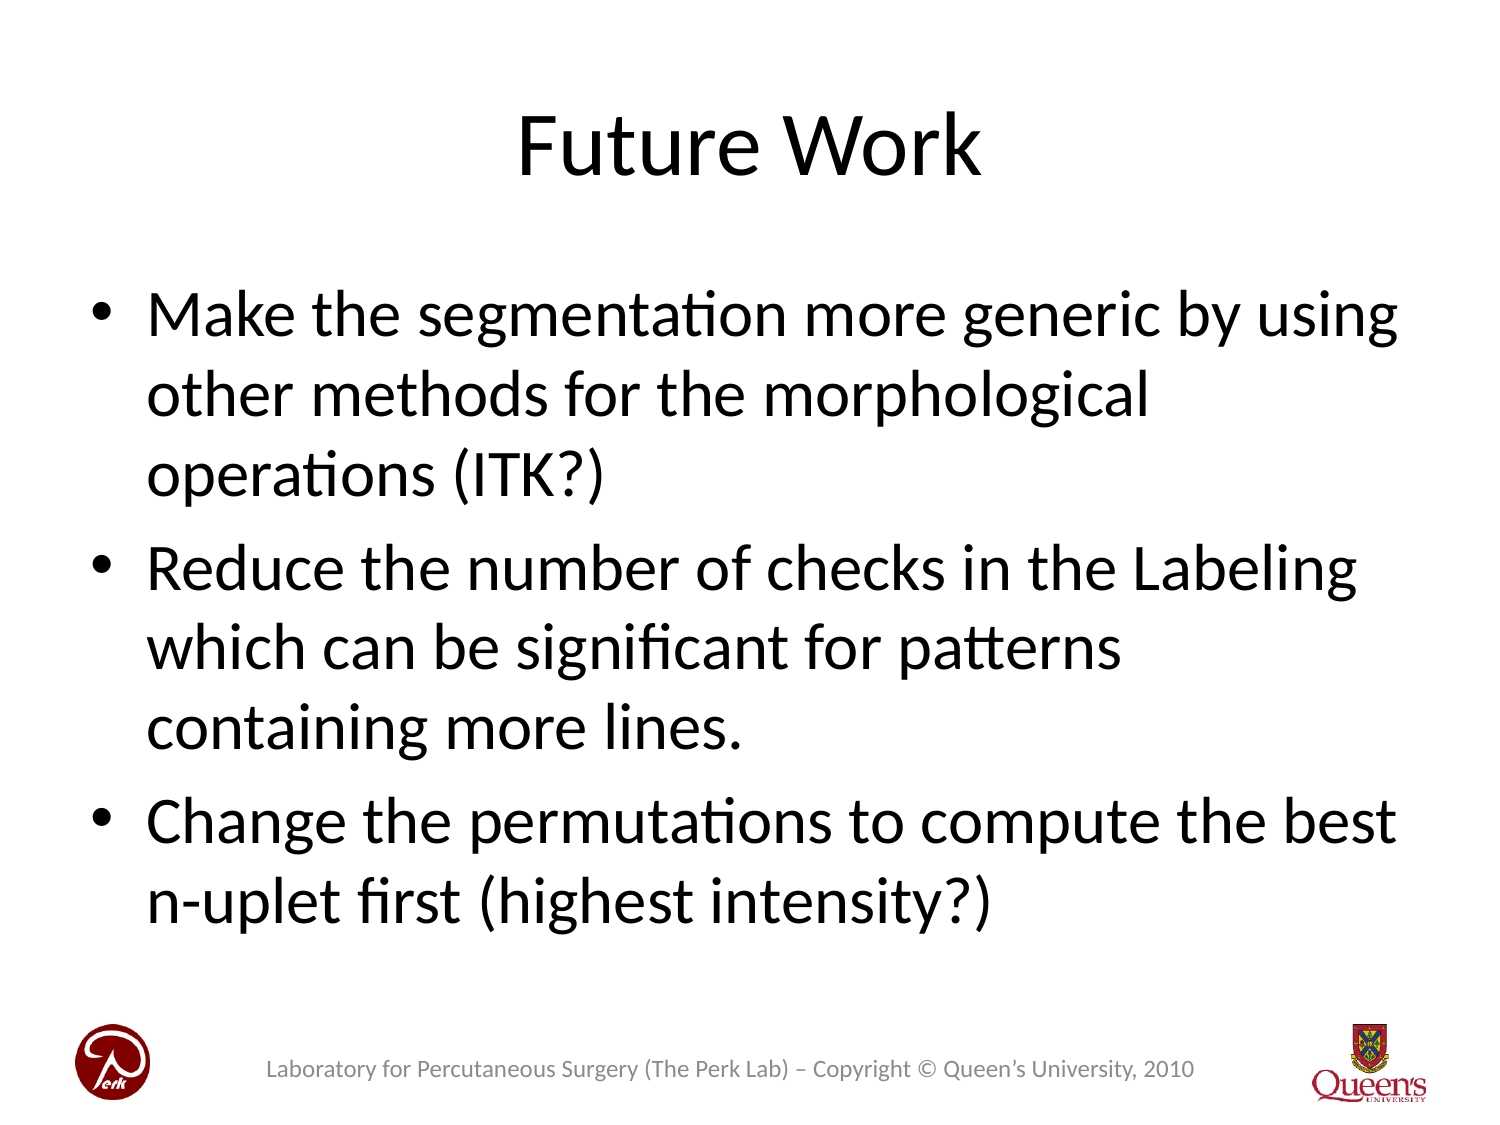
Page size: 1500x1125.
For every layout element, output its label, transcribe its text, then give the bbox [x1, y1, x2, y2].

picture [1312, 1024, 1426, 1102]
list Make the segmentation more generic by using other methods for the morphological operations (ITK?) Reduce the number of checks in the Labeling which can be significant for patterns containing more lines. Change the permutations to compute the best n-uplet first (highest intensity?) [75, 262, 1425, 1005]
footer Laboratory for Percutaneous Surgery (The Perk Lab) – Copyright © Queen’s University, 2010 [237, 1037, 1225, 1098]
picture [75, 1024, 150, 1100]
title Future Work [75, 45, 1425, 233]
